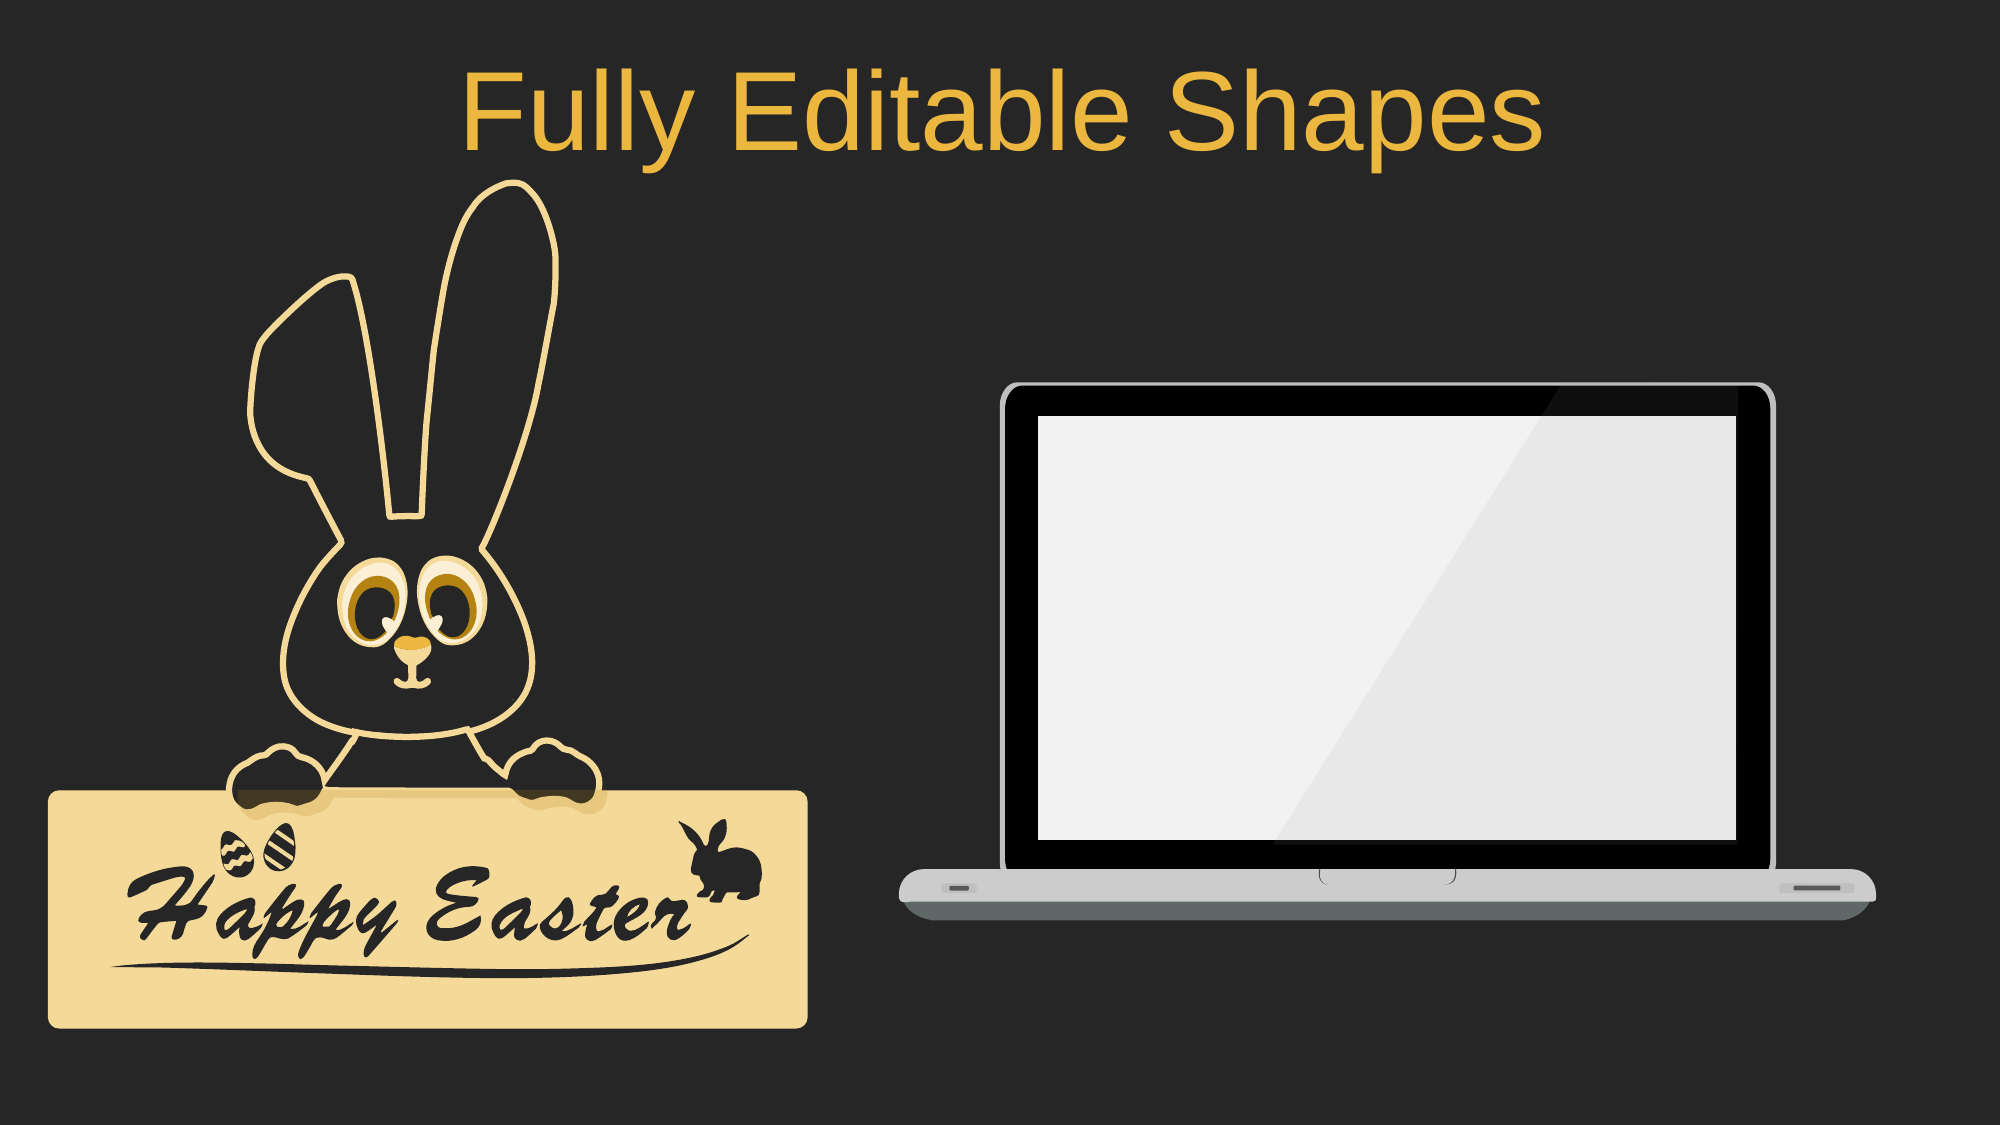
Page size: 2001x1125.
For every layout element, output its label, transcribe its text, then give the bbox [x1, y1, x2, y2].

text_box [110, 866, 750, 979]
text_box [894, 377, 1879, 922]
text_box [243, 813, 277, 820]
text_box [220, 831, 255, 866]
text_box [600, 789, 608, 811]
text_box [292, 813, 319, 817]
text_box [47, 790, 808, 1029]
text_box [263, 823, 296, 866]
list Fully Editable Shapes [53, 45, 1952, 183]
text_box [228, 182, 600, 813]
text_box [678, 819, 762, 899]
